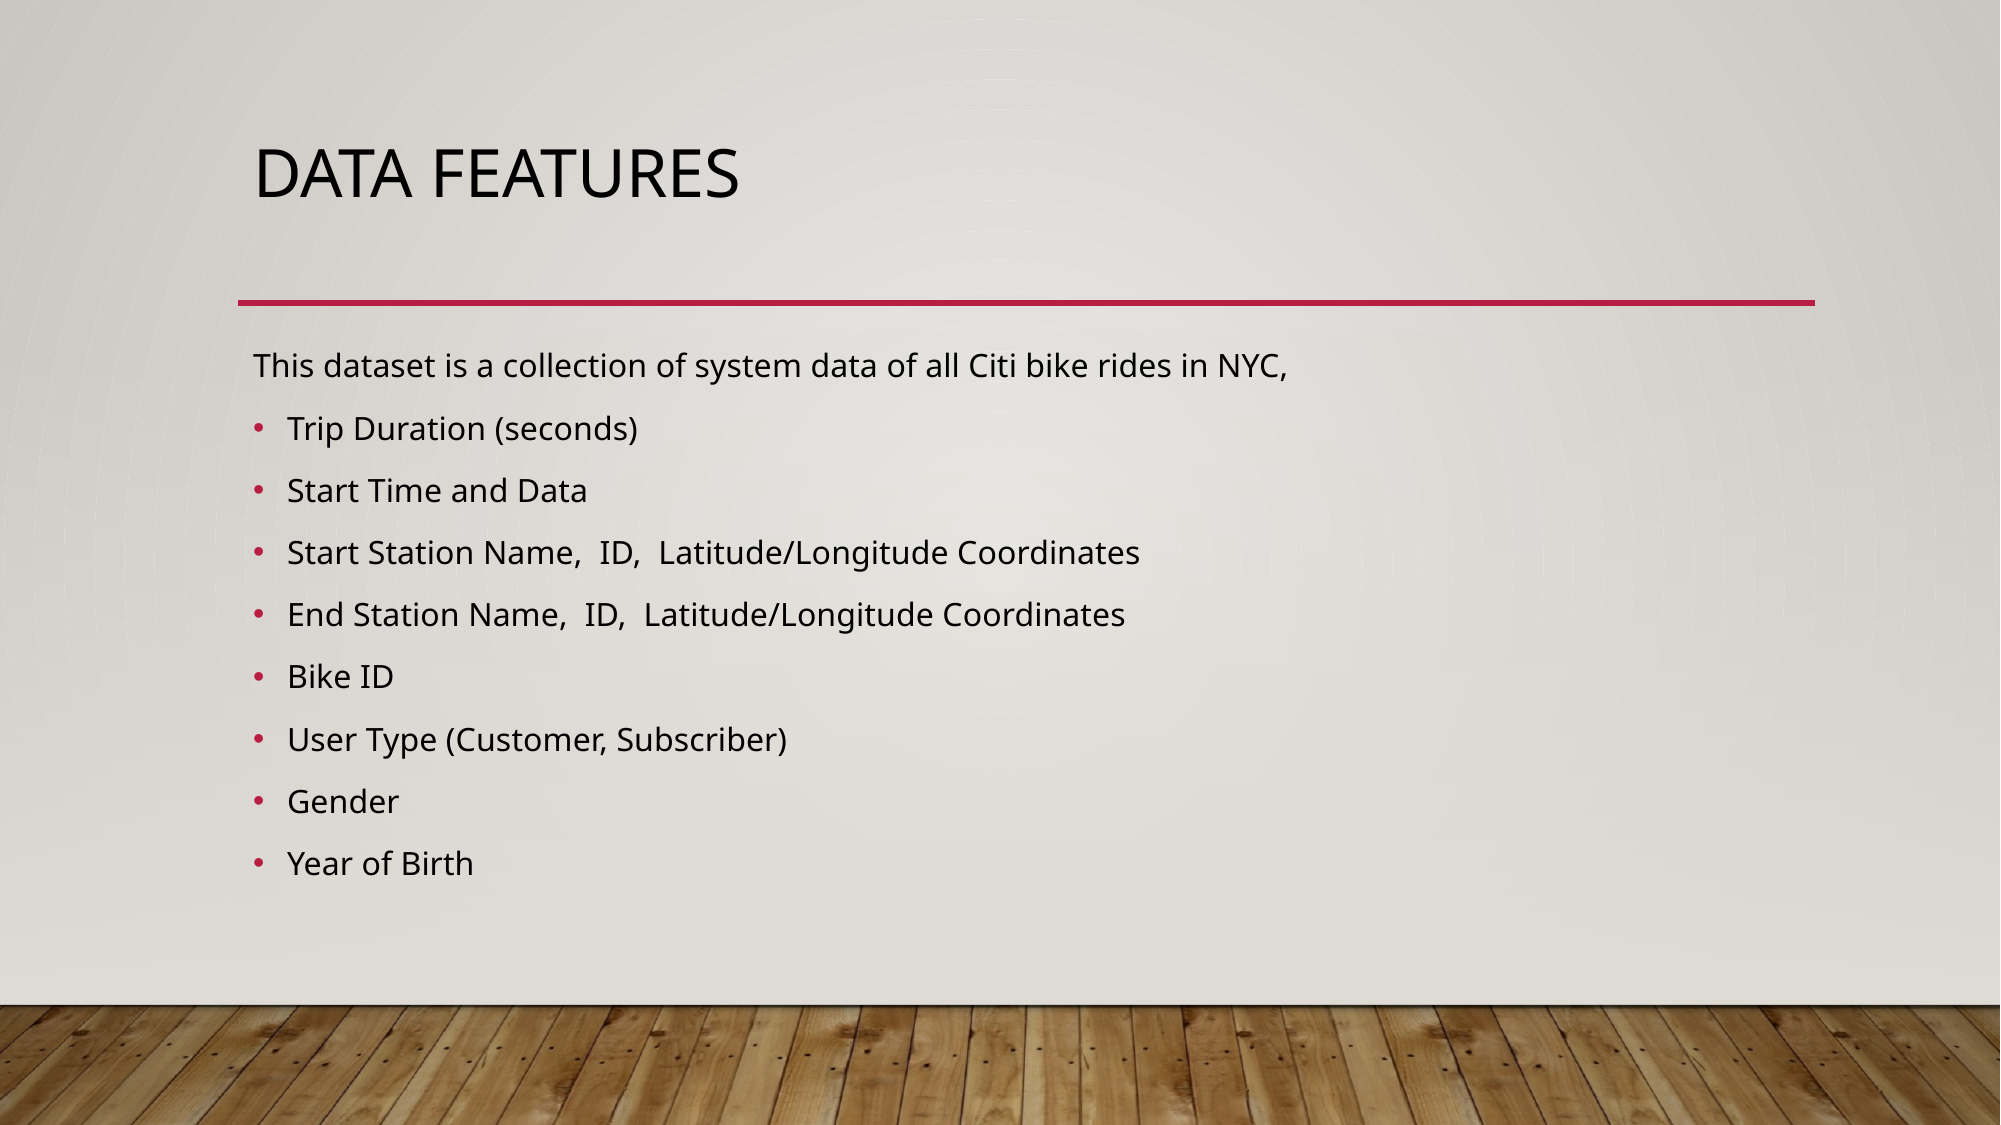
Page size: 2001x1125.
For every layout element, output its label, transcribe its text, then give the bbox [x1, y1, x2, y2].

picture [0, 1005, 2000, 1125]
title Data Features [238, 131, 1814, 305]
list This dataset is a collection of system data of all Citi bike rides in NYC, Trip Duration (seconds) Start Time and Data Start Station Name, ID, Latitude/Longitude Coordinates End Station Name, ID, Latitude/Longitude Coordinates Bike ID User Type (Customer, Subscriber) Gender Year of Birth [238, 330, 1814, 897]
